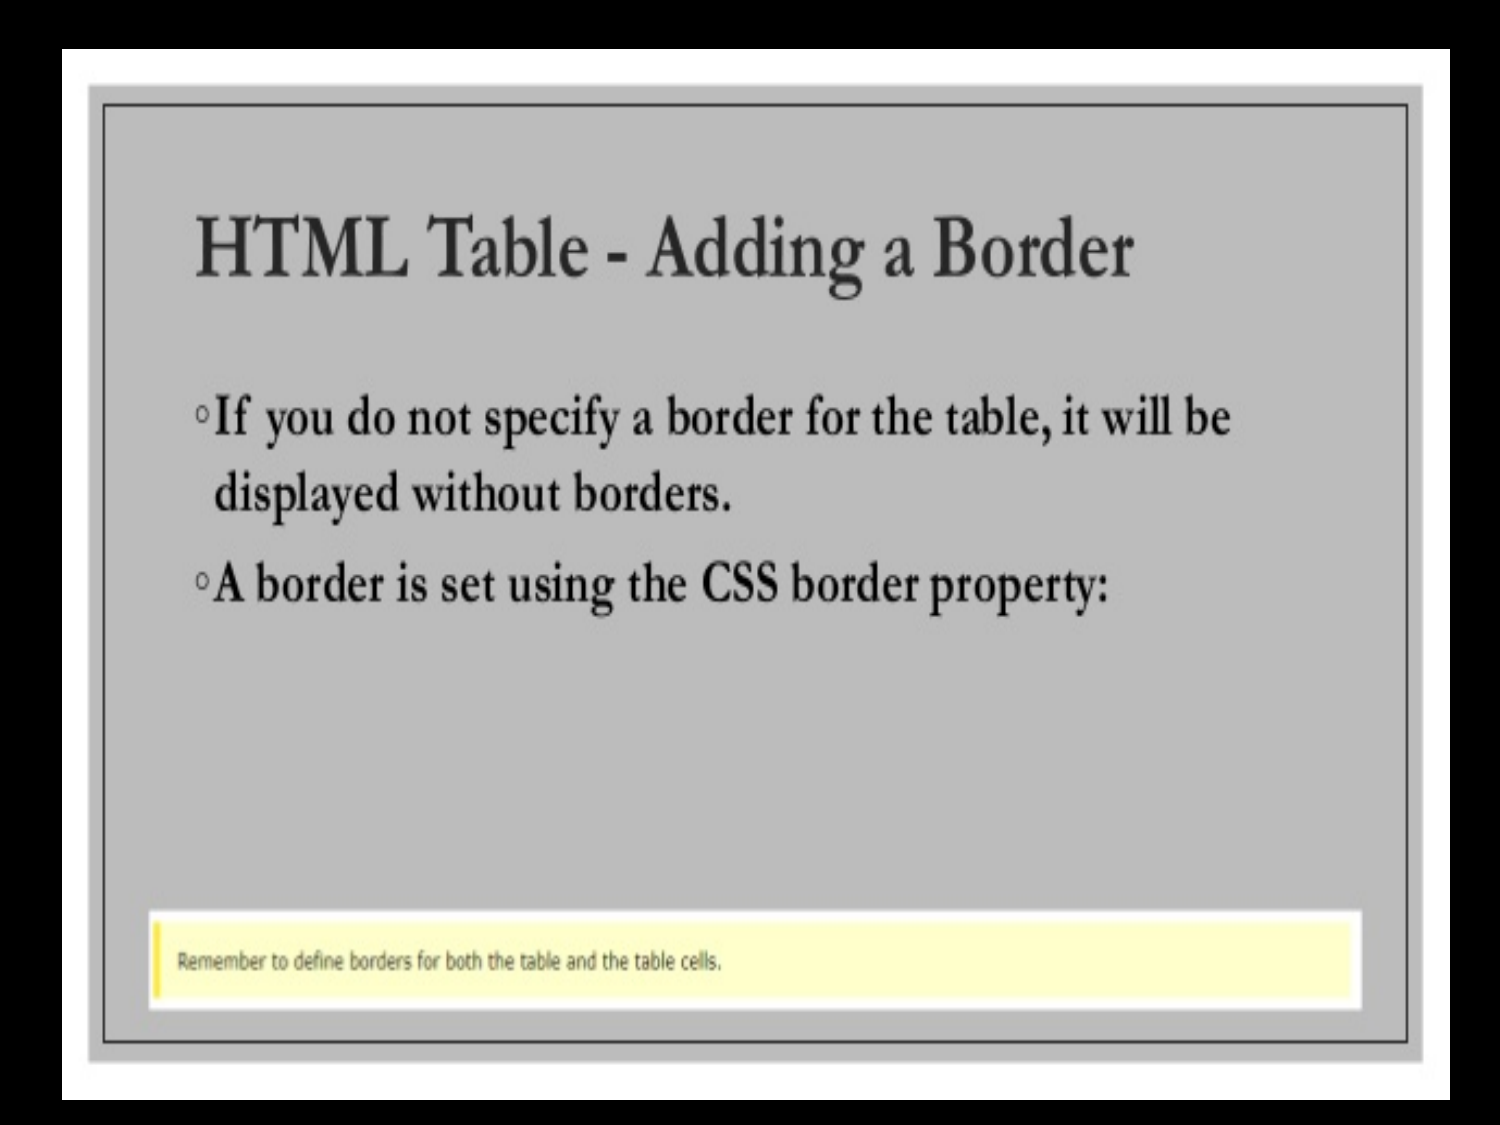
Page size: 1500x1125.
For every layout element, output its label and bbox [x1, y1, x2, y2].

list [62, 49, 1450, 1100]
